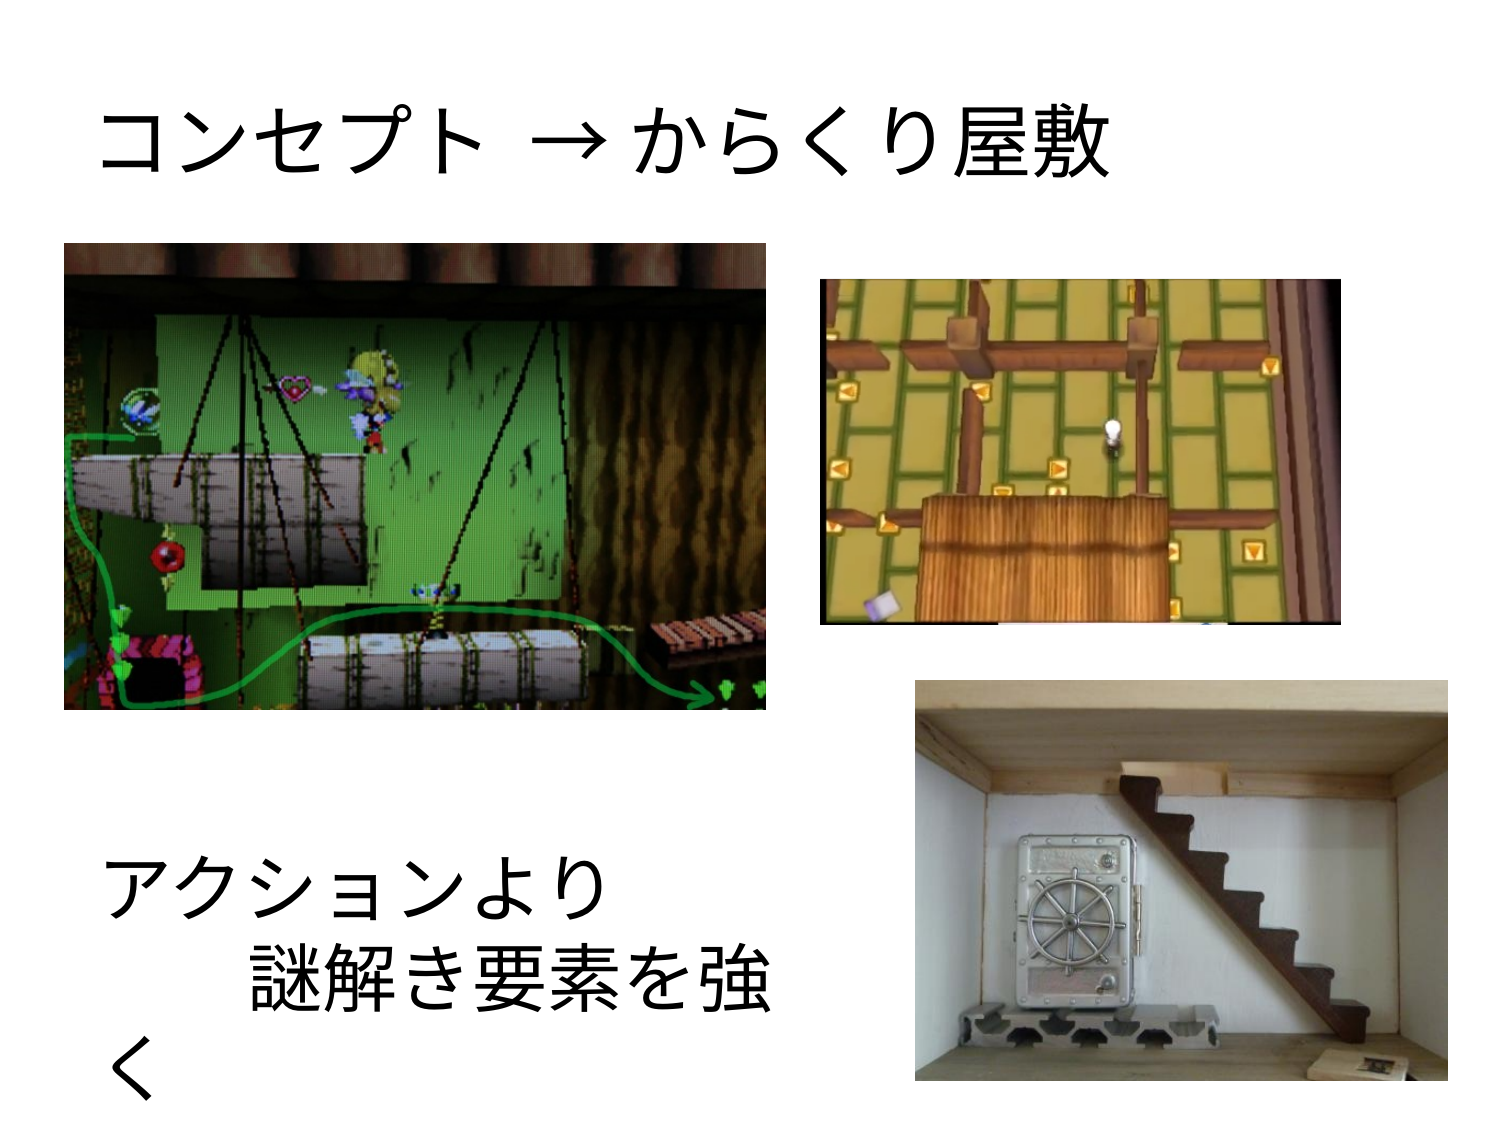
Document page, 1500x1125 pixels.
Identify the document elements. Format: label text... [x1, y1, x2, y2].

text_box アクションより 謎解き要素を強く [82, 834, 819, 1119]
picture [915, 680, 1449, 1081]
picture [820, 278, 1341, 626]
title コンセプト → からくり屋敷 [75, 45, 1425, 233]
picture [64, 243, 766, 711]
